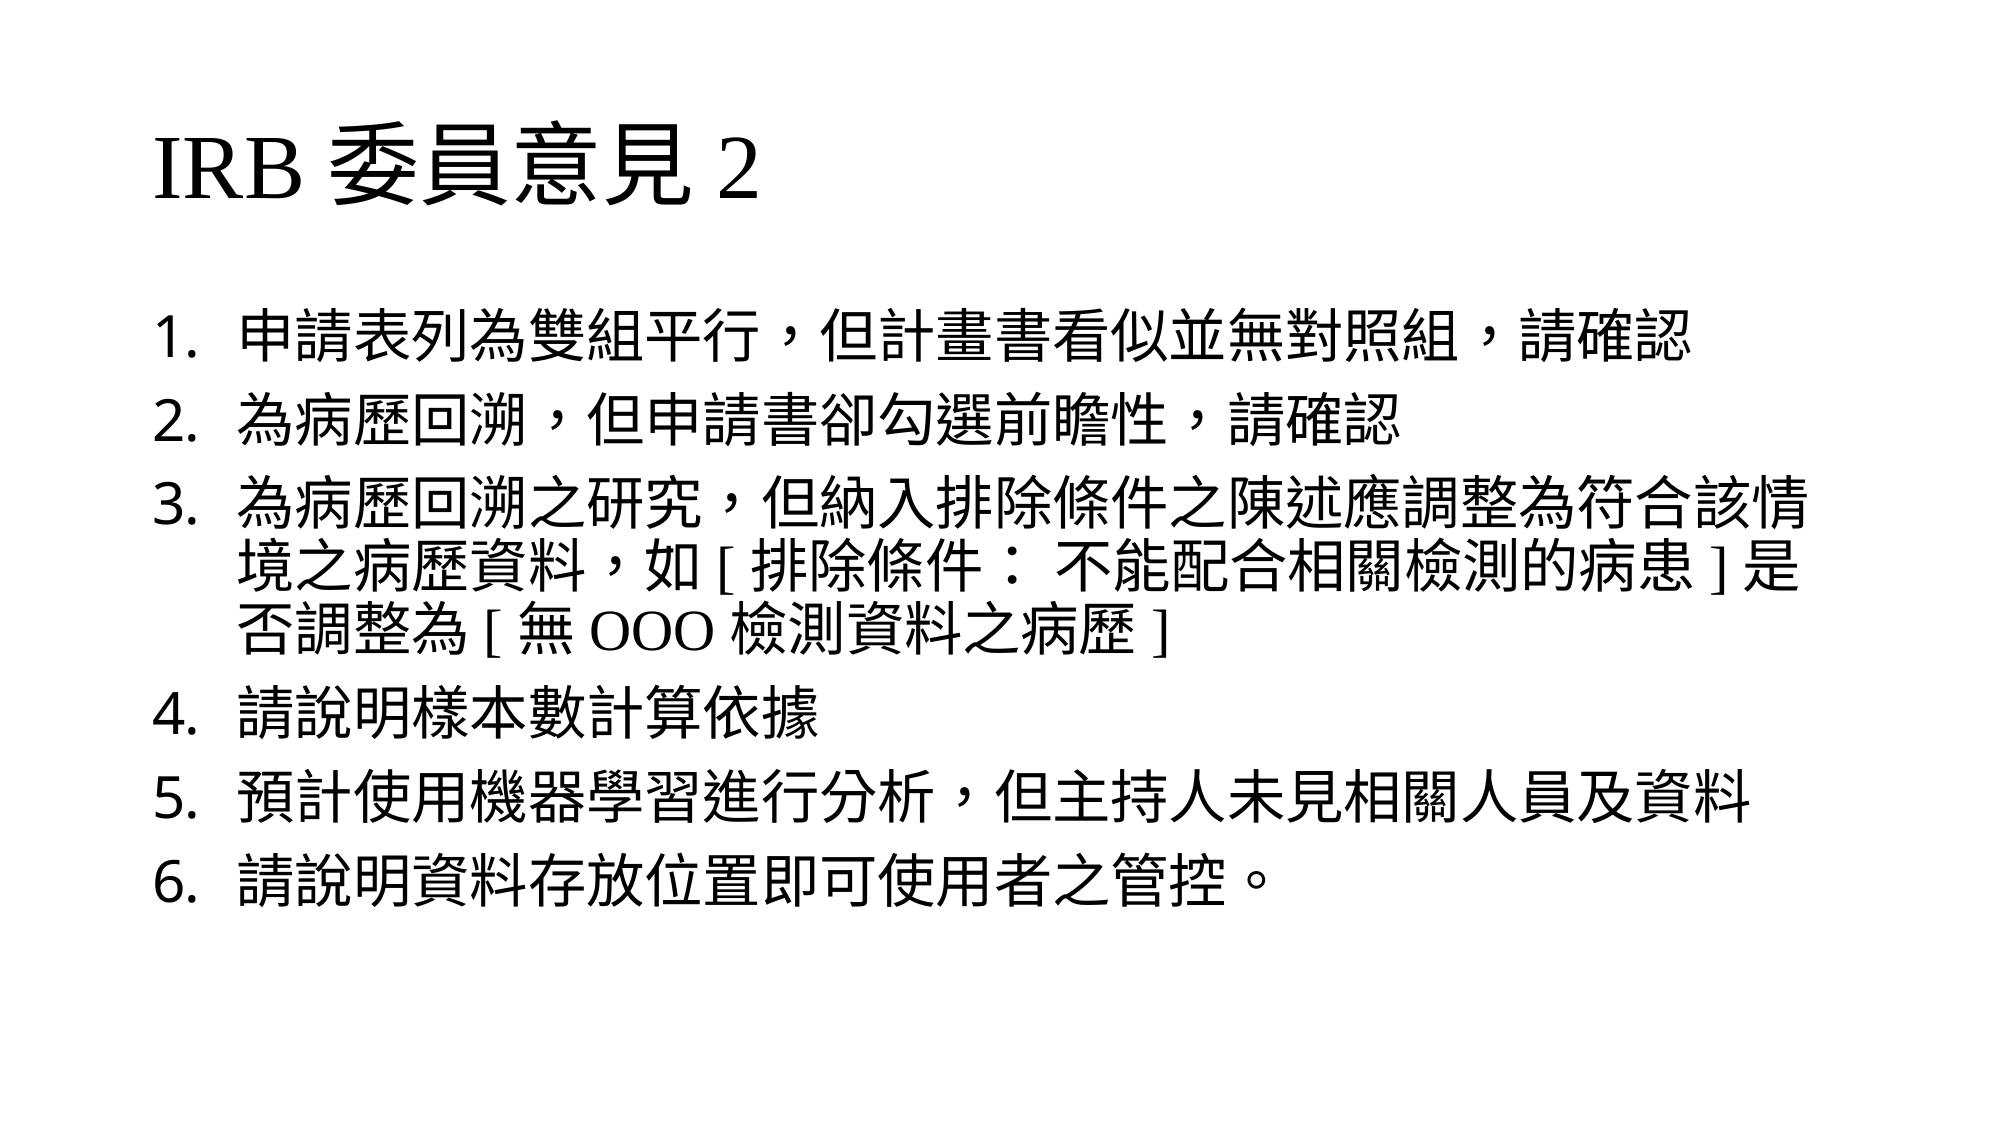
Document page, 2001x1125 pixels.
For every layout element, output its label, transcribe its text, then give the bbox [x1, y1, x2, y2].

list 申請表列為雙組平行，但計畫書看似並無對照組，請確認 為病歷回溯，但申請書卻勾選前瞻性，請確認 為病歷回溯之研究，但納入排除條件之陳述應調整為符合該情境之病歷資料，如[排除條件： 不能配合相關檢測的病患]是否調整為[無OOO檢測資料之病歷] 請說明樣本數計算依據 預計使用機器學習進行分析，但主持人未見相關人員及資料 請說明資料存放位置即可使用者之管控。 [137, 299, 1863, 1014]
title IRB委員意見2 [137, 59, 1863, 278]
